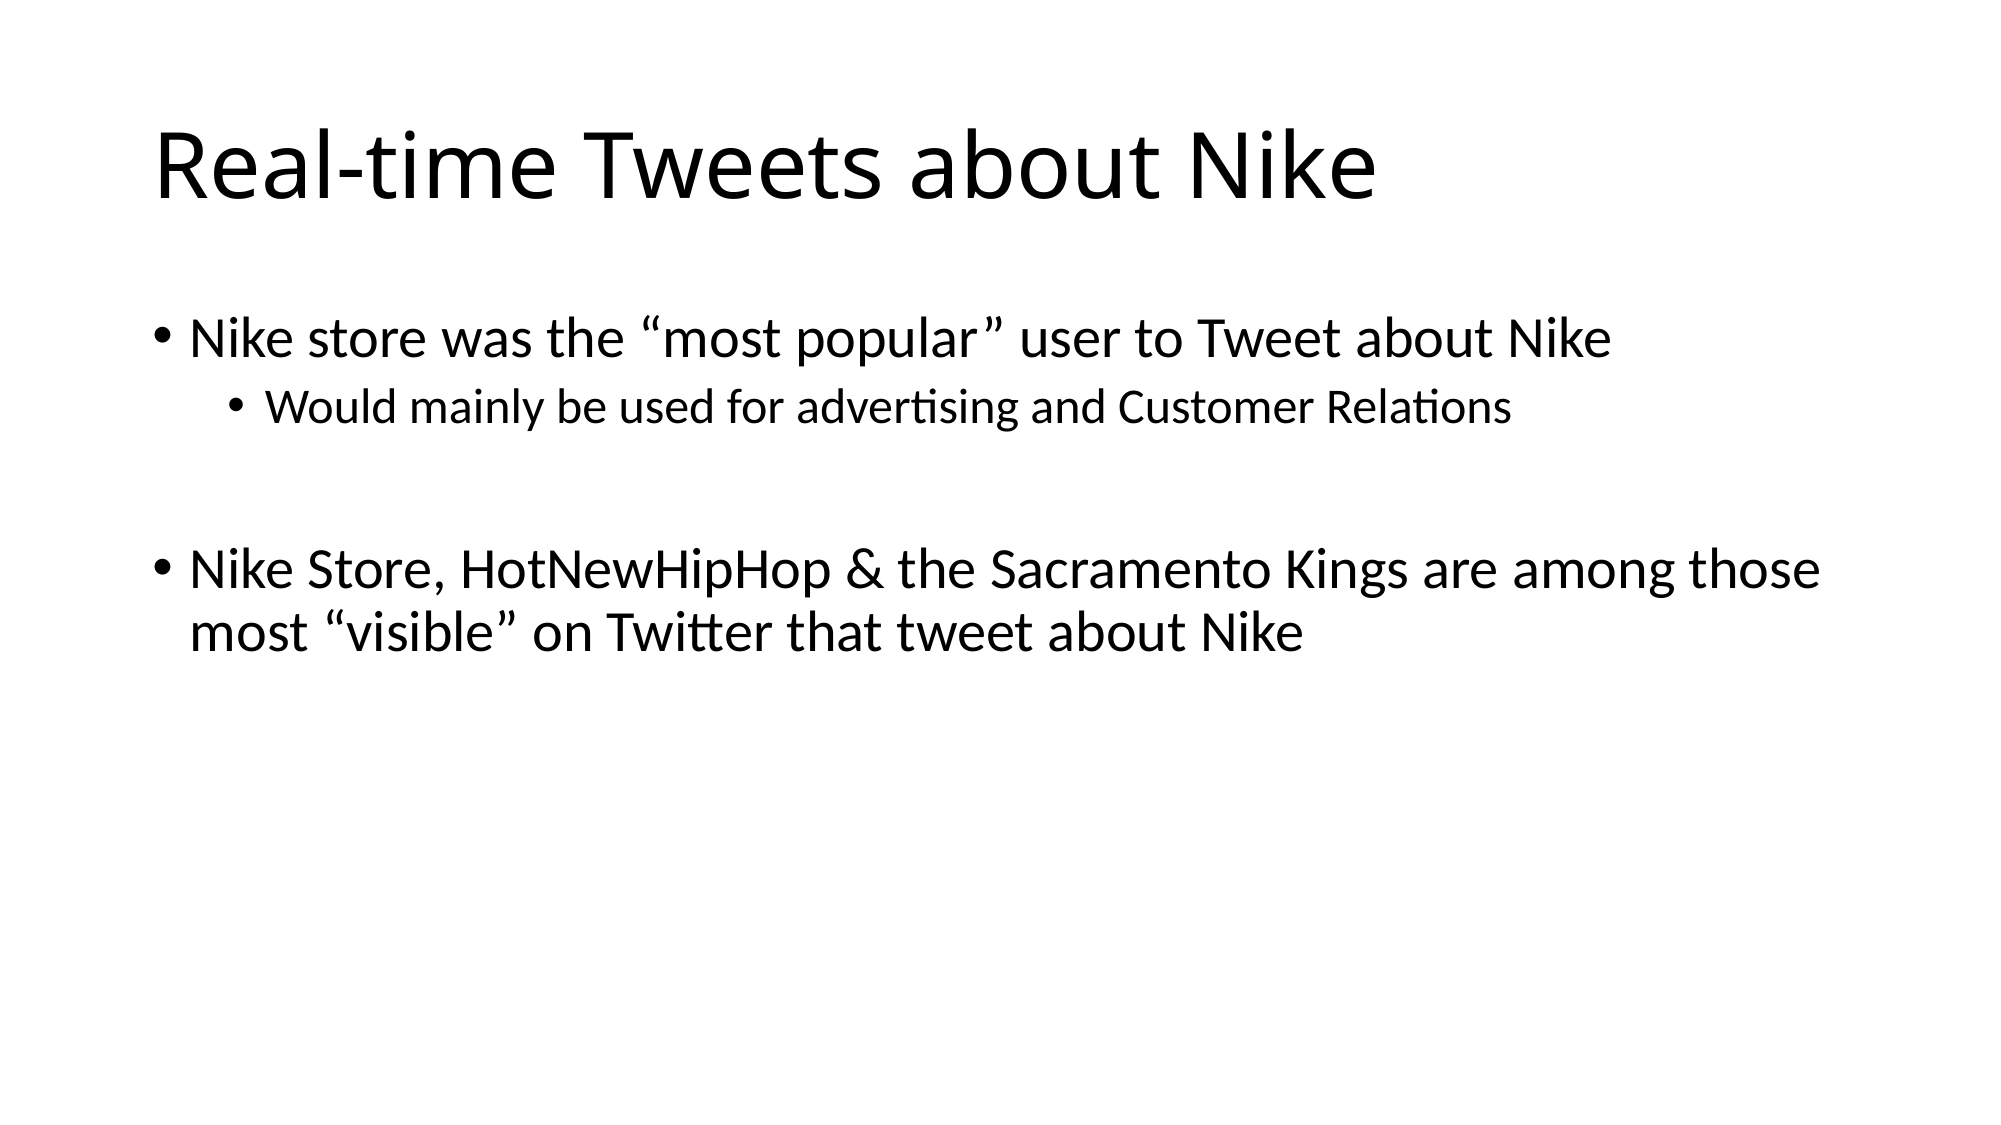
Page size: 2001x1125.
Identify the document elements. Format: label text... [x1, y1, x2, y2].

title Real-time Tweets about Nike [137, 59, 1863, 278]
list Nike store was the “most popular” user to Tweet about Nike Would mainly be used for advertising and Customer Relations Nike Store, HotNewHipHop & the Sacramento Kings are among those most “visible” on Twitter that tweet about Nike [137, 299, 1863, 1014]
